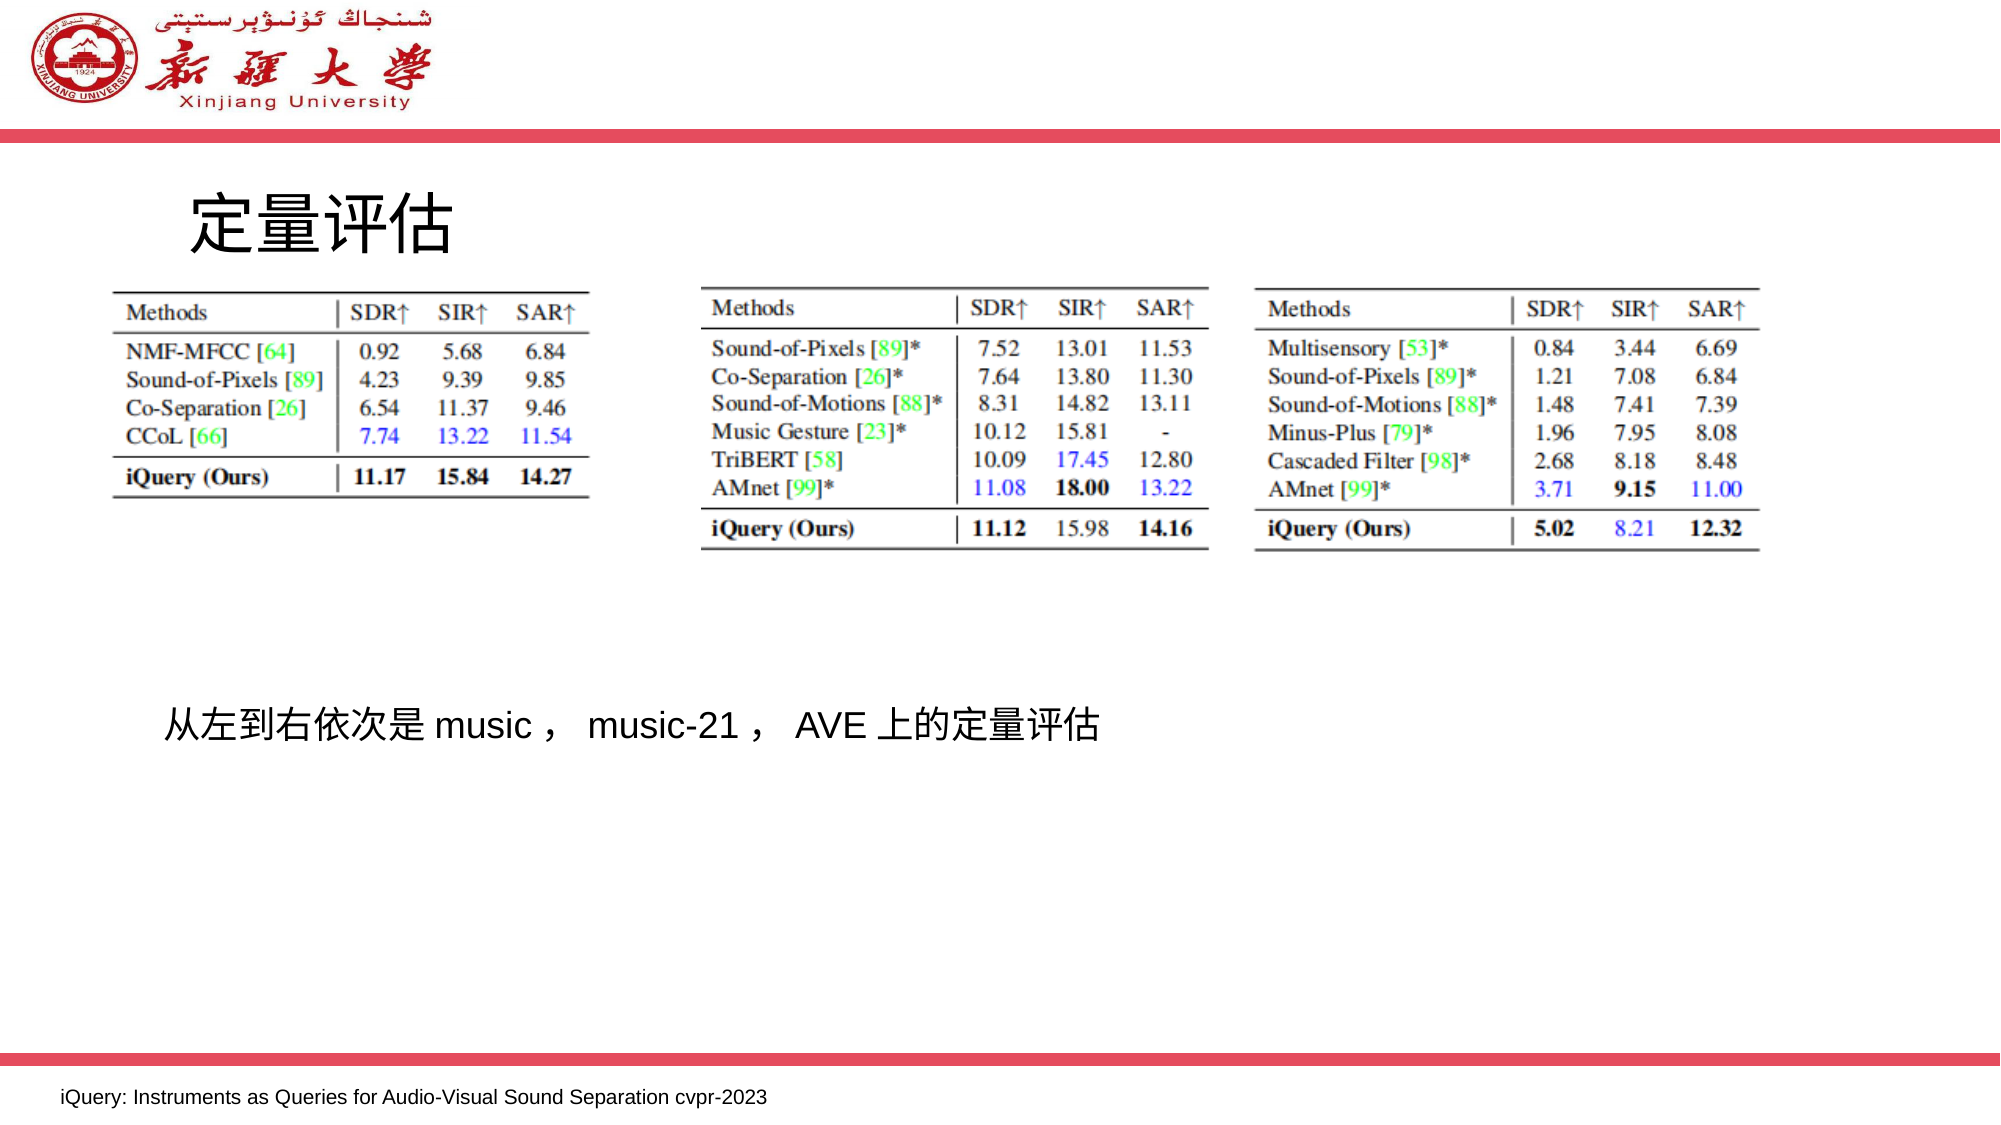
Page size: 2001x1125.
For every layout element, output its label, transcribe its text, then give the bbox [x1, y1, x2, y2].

picture [0, 0, 482, 131]
picture [102, 280, 606, 506]
picture [701, 280, 1217, 556]
text_box 定量评估 [9, 174, 635, 261]
text_box iQuery: Instruments as Queries for Audio-Visual Sound Separation cvpr-2023 [45, 1075, 1920, 1116]
text_box 从左到右依次是music，music-21，AVE上的定量评估 [148, 694, 1219, 754]
text_box [0, 129, 2000, 143]
picture [1226, 268, 1762, 556]
text_box [0, 1053, 2000, 1066]
